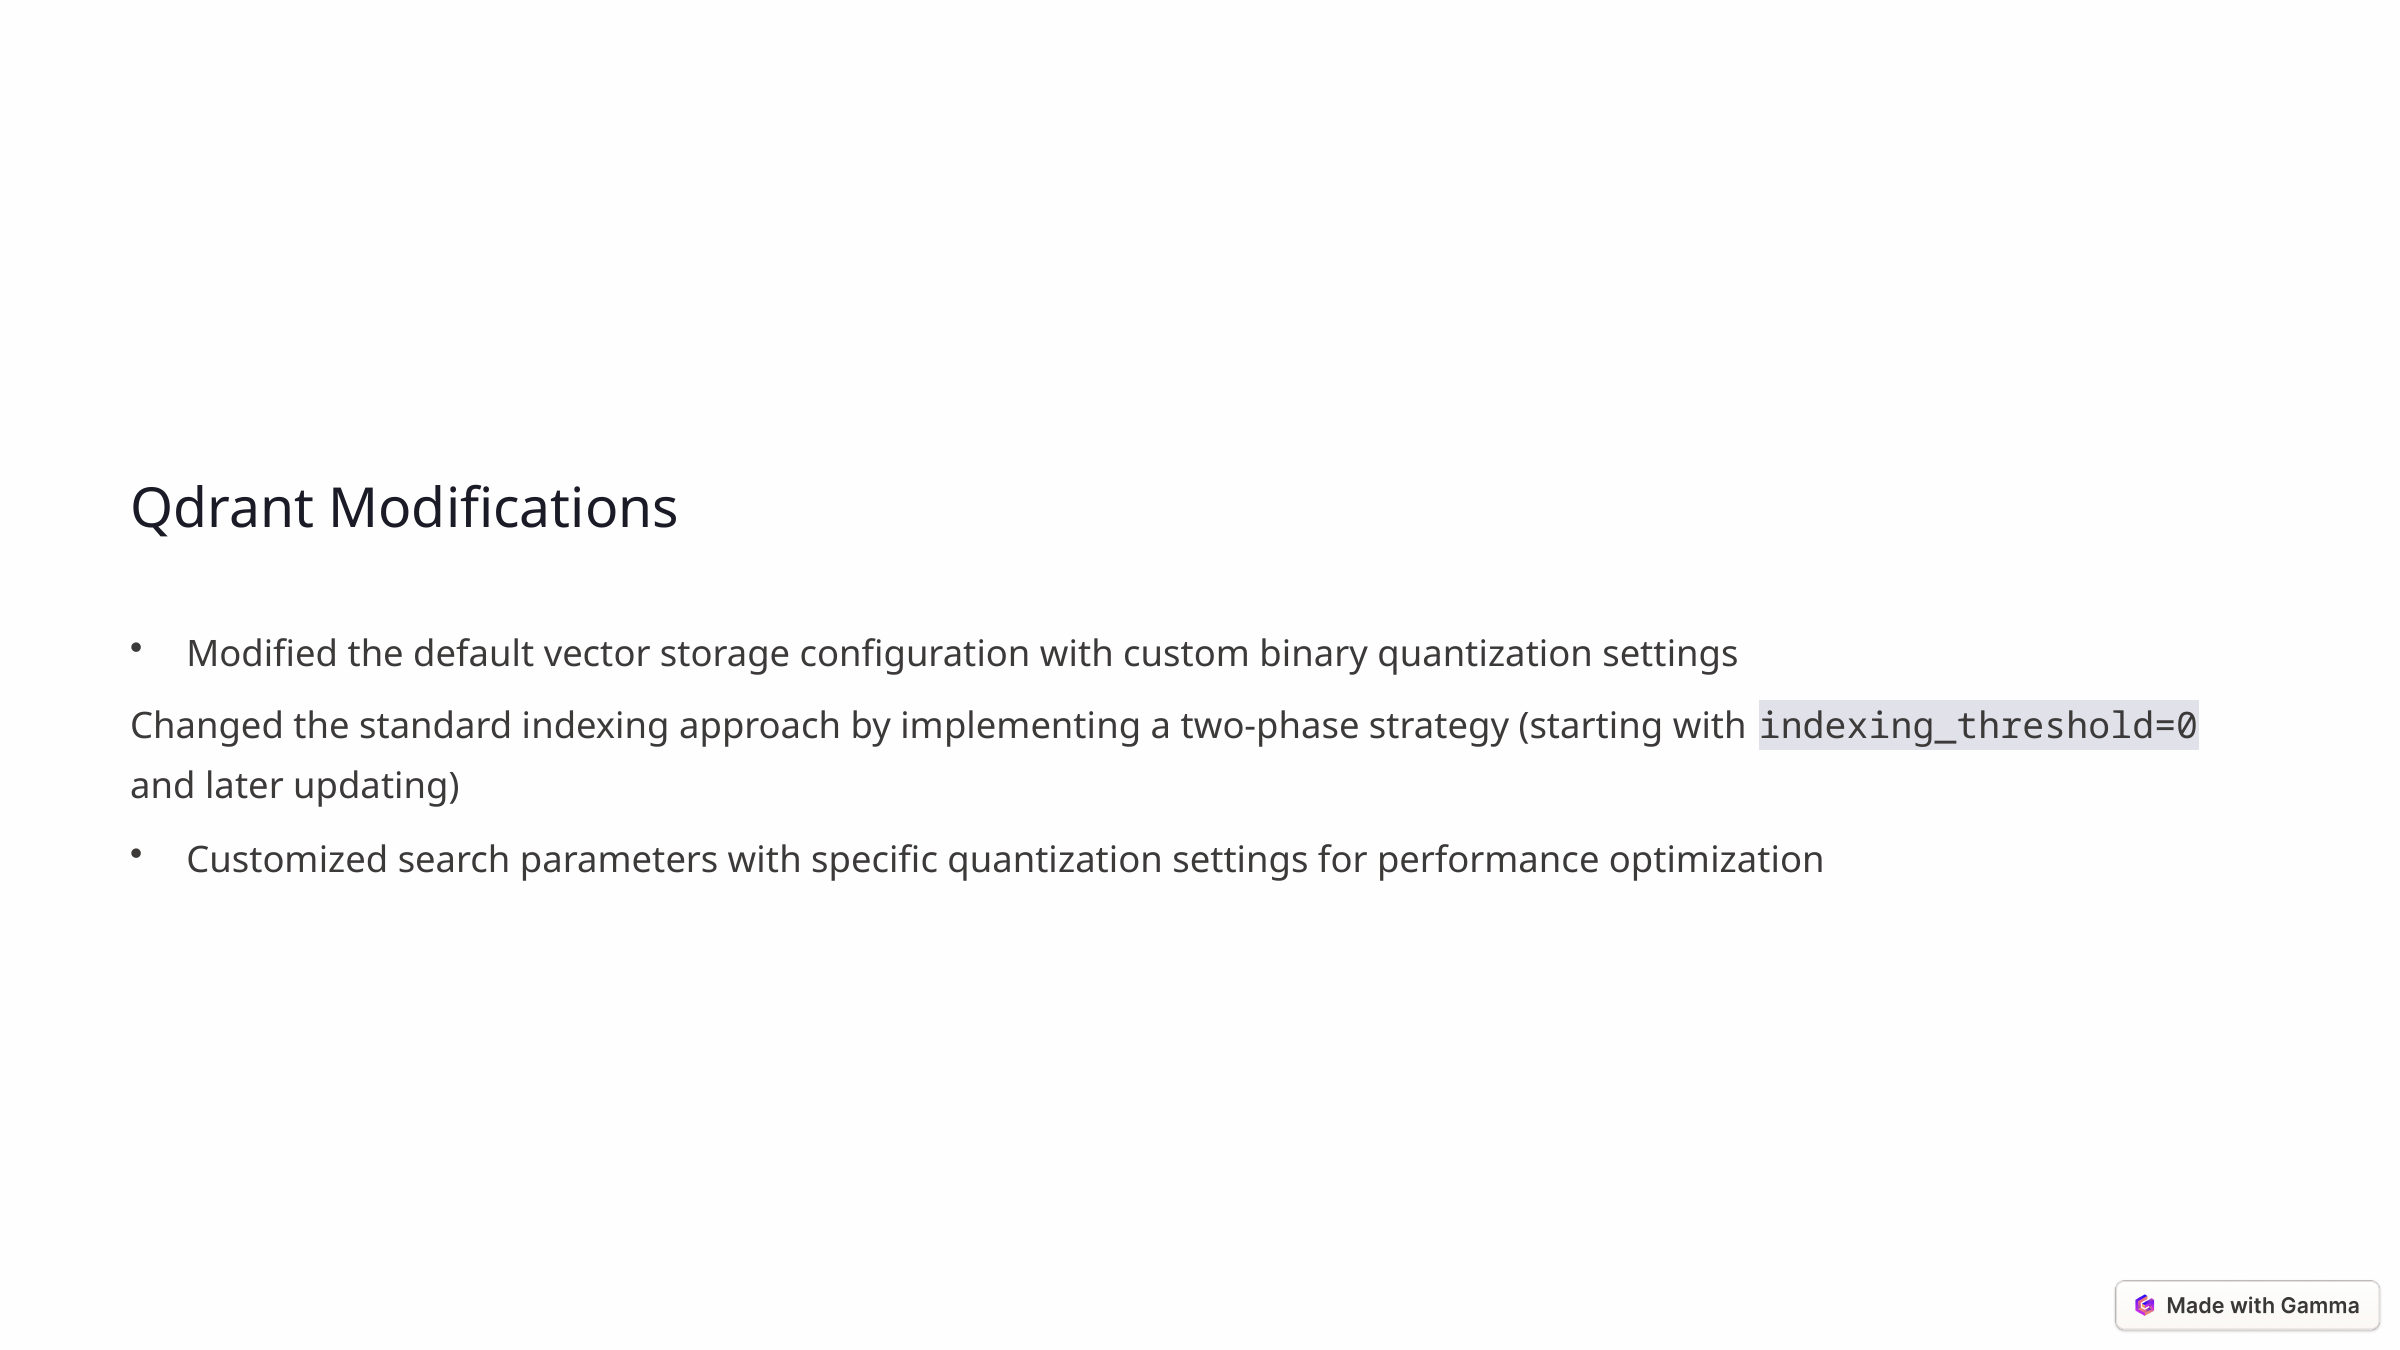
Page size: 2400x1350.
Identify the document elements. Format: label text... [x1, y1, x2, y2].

text_box Changed the standard indexing approach by implementing a two-phase strategy (starting with indexing_threshold=0 and later updating) [130, 686, 2270, 808]
text_box Modified the default vector storage configuration with custom binary quantization settings [130, 614, 2270, 674]
text_box Customized search parameters with specific quantization settings for performance optimization [130, 820, 2270, 880]
text_box Qdrant Modifications [130, 470, 689, 540]
picture [2106, 1271, 2389, 1339]
